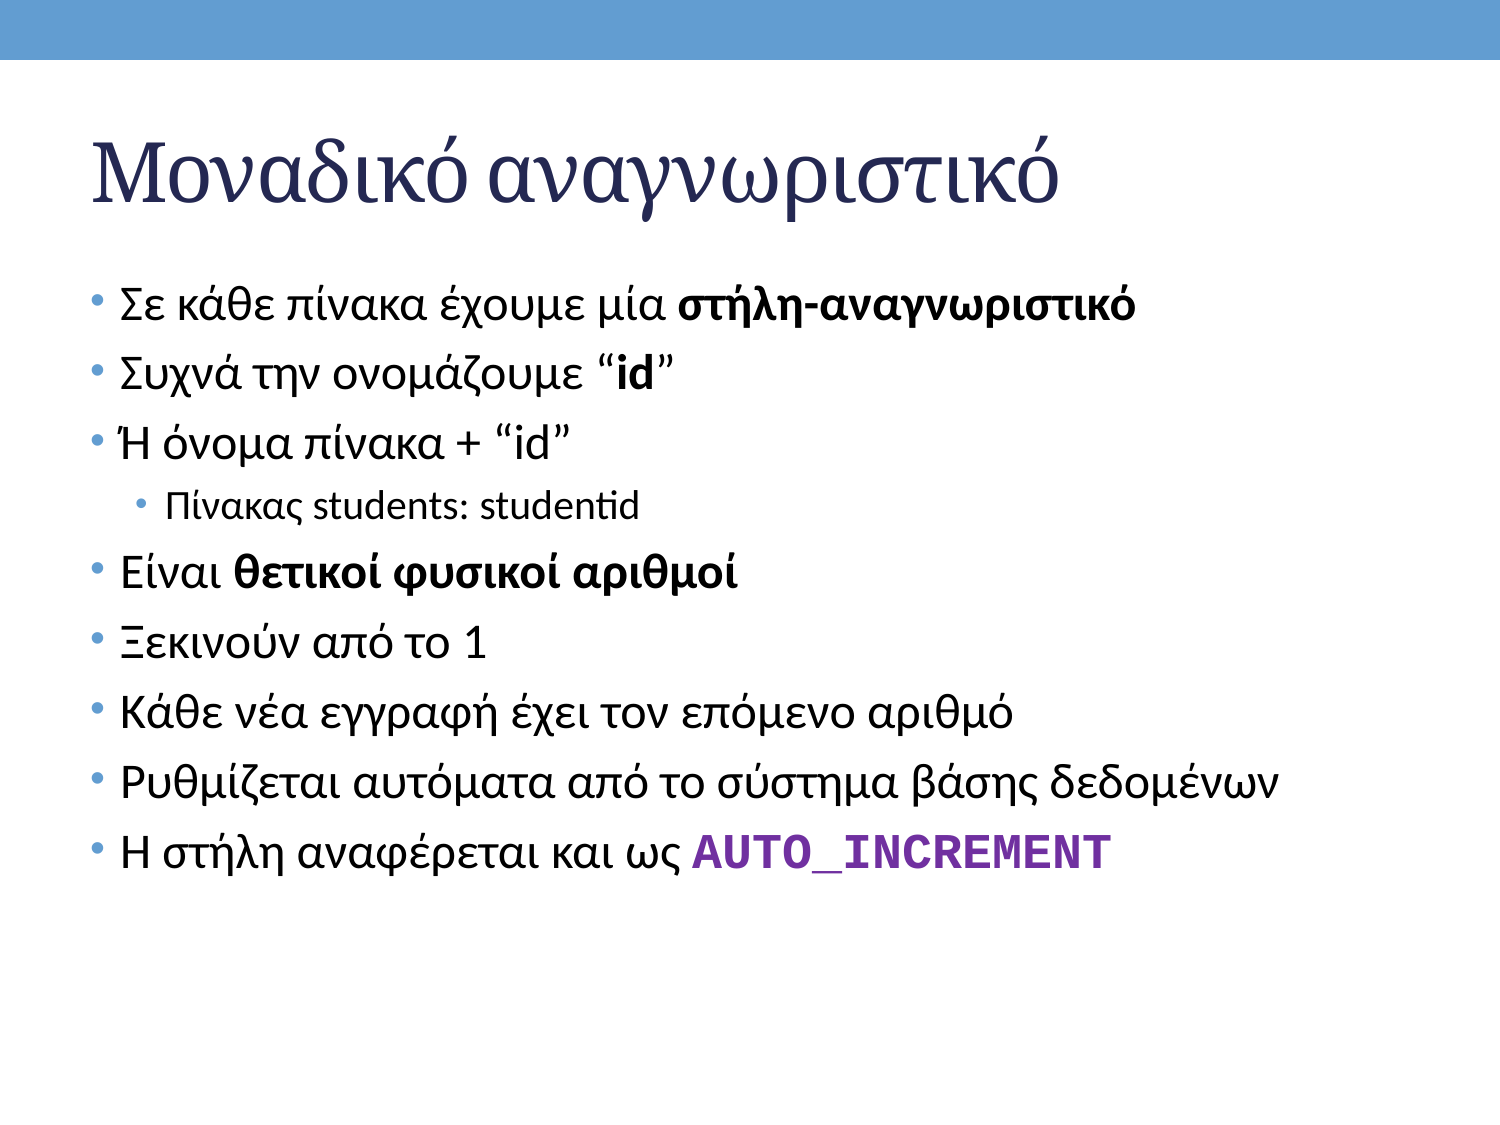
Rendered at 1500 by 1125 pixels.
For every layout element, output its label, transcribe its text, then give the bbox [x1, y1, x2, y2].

list Σε κάθε πίνακα έχουμε μία στήλη-αναγνωριστικό Συχνά την ονομάζουμε “id” Ή όνομα πίνακα + “id” Πίνακας students: studentid Είναι θετικοί φυσικοί αριθμοί Ξεκινούν από το 1 Κάθε νέα εγγραφή έχει τον επόμενο αριθμό Ρυθμίζεται αυτόματα από το σύστημα βάσης δεδομένων Η στήλη αναφέρεται και ως AUTO_INCREMENT [75, 262, 1425, 1063]
title Μοναδικό αναγνωριστικό [75, 87, 1425, 250]
